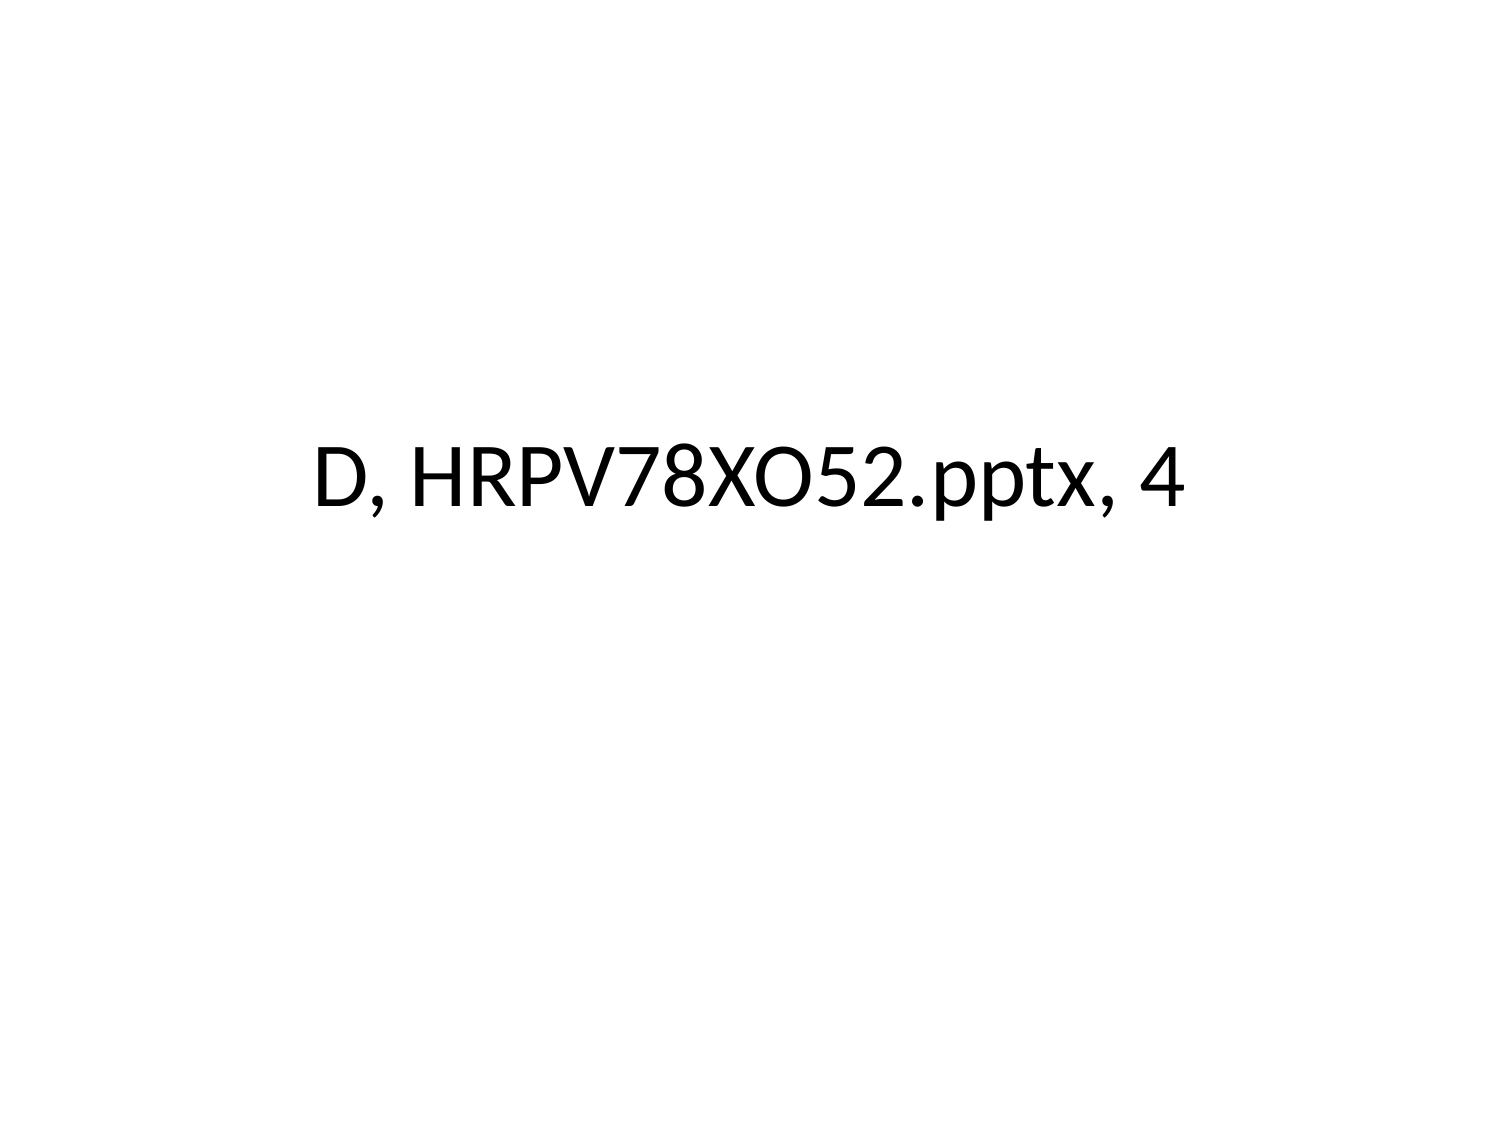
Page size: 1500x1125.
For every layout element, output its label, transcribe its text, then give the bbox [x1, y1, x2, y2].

title D, HRPV78XO52.pptx, 4 [112, 349, 1388, 591]
